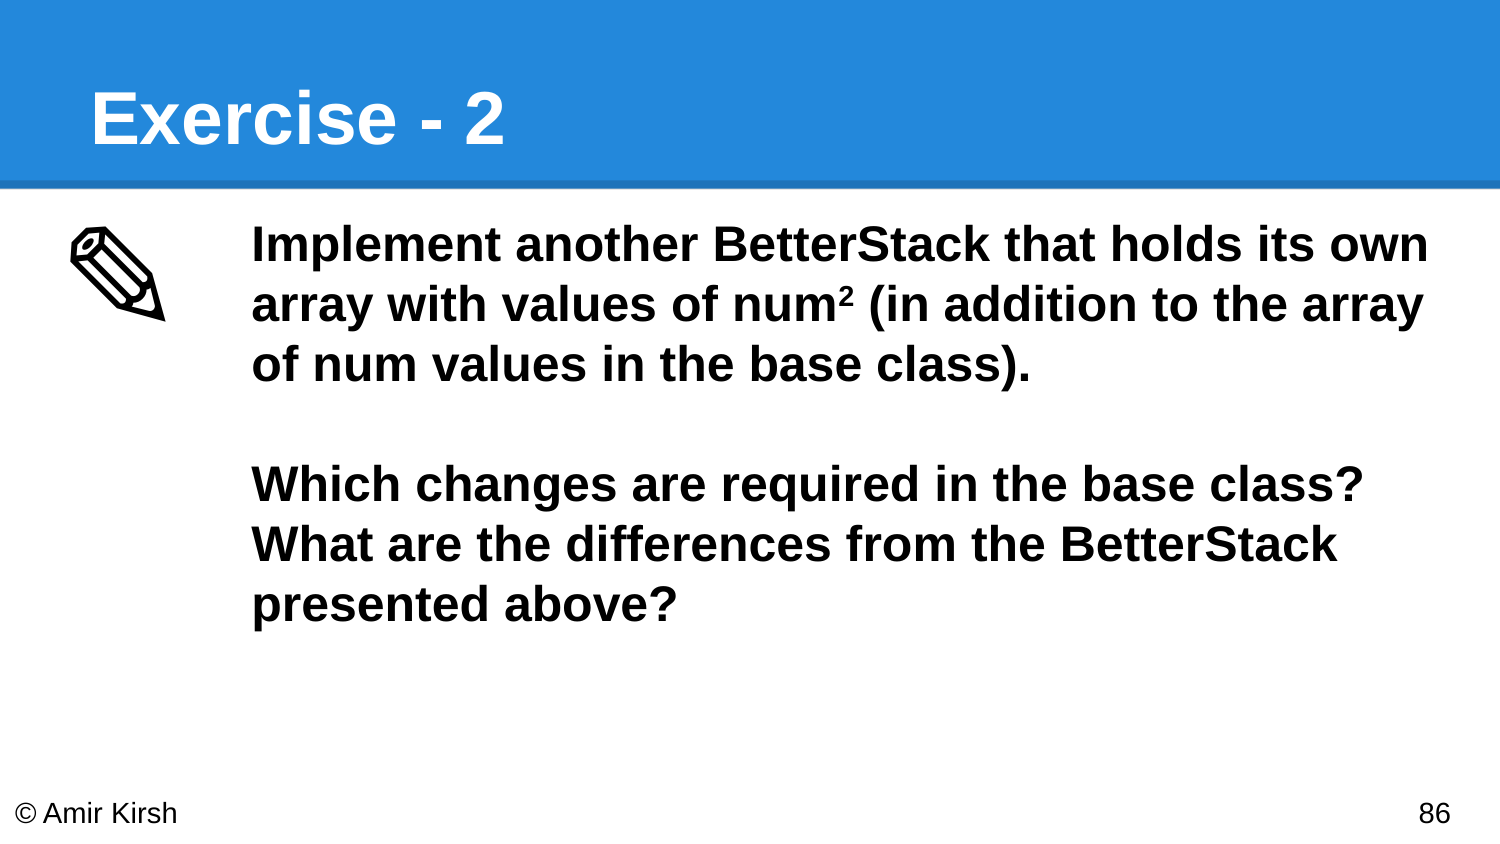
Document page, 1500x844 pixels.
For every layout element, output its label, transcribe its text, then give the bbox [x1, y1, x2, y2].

slide_number © Amir Kirsh [0, 779, 308, 844]
list Implement another BetterStack that holds its own array with values of num2 (in addition to the array of num values in the base class). Which changes are required in the base class? What are the differences from the BetterStack presented above? [236, 196, 1480, 808]
list ✎ [42, 196, 221, 351]
slide_number ‹#› [1403, 779, 1494, 844]
title Exercise - 2 [75, 33, 1425, 175]
